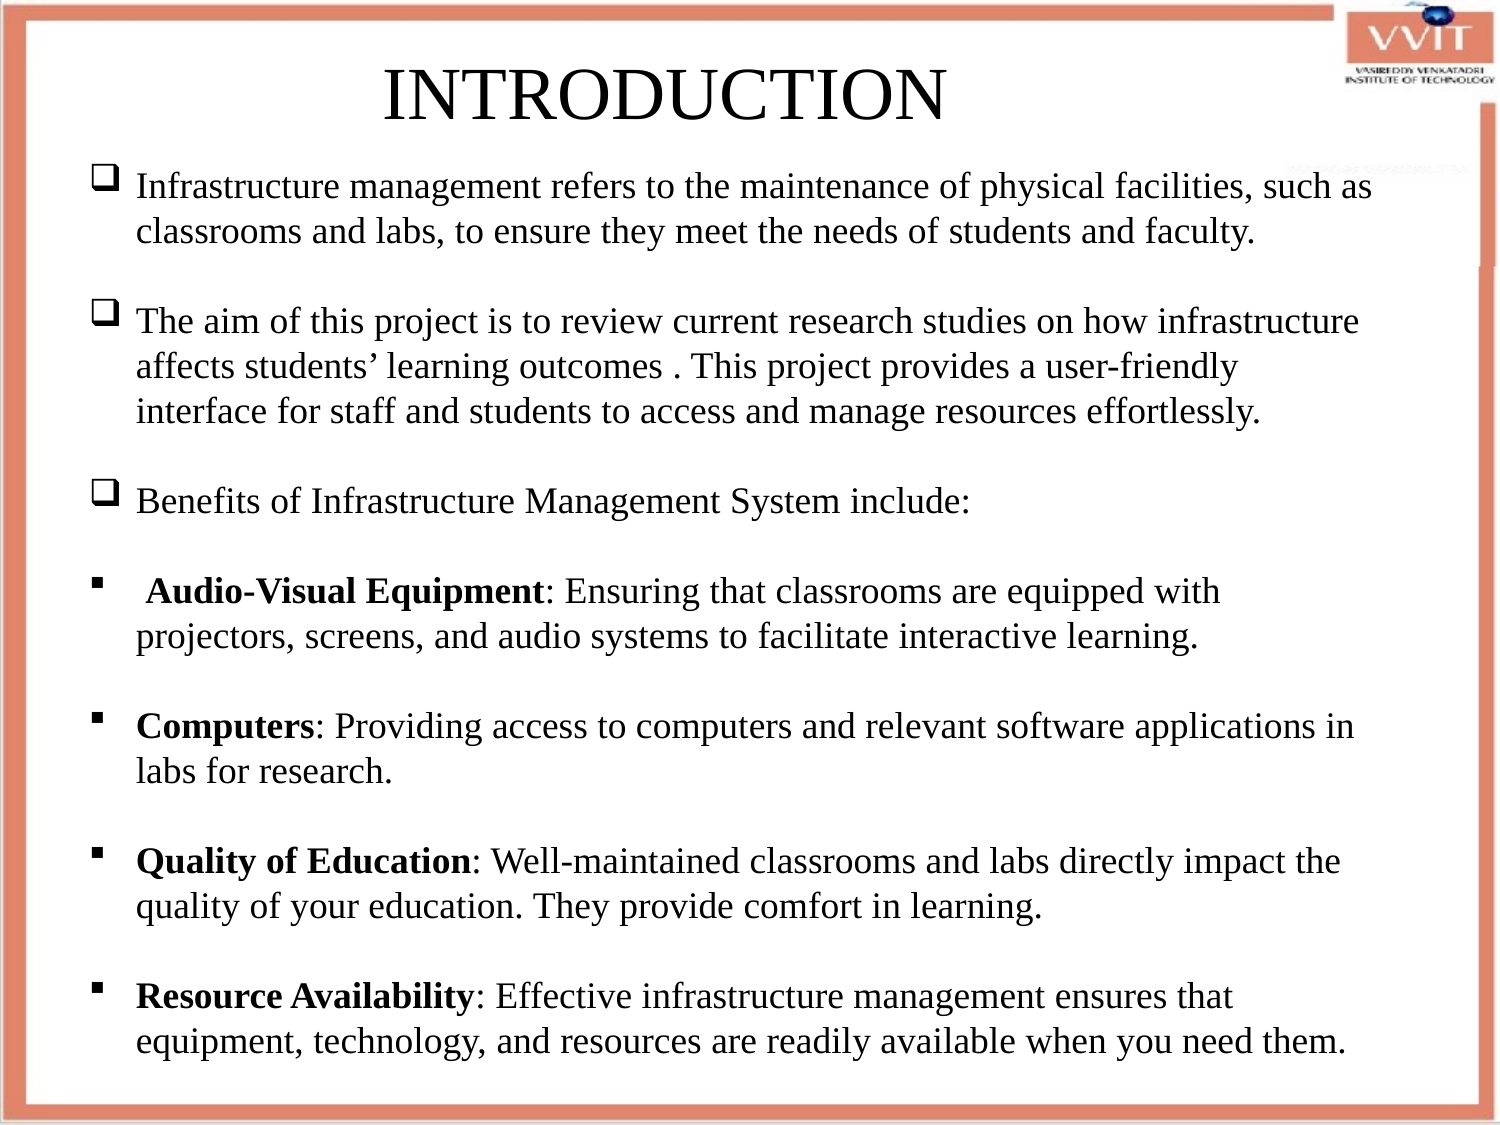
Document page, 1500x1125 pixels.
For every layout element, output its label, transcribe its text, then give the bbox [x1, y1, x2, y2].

text_box INTRODUCTION [367, 37, 1202, 142]
picture [0, 0, 1500, 1125]
text_box Infrastructure management refers to the maintenance of physical facilities, such as classrooms and labs, to ensure they meet the needs of students and faculty. The aim of this project is to review current research studies on how infrastructure affects students’ learning outcomes . This project provides a user-friendly interface for staff and students to access and manage resources effortlessly. Benefits of Infrastructure Management System include: Audio-Visual Equipment: Ensuring that classrooms are equipped with projectors, screens, and audio systems to facilitate interactive learning. Computers: Providing access to computers and relevant software applications in labs for research. Quality of Education: Well-maintained classrooms and labs directly impact the quality of your education. They provide comfort in learning. Resource Availability: Effective infrastructure management ensures that equipment, technology, and resources are readily available when you need them. [74, 153, 1396, 1068]
